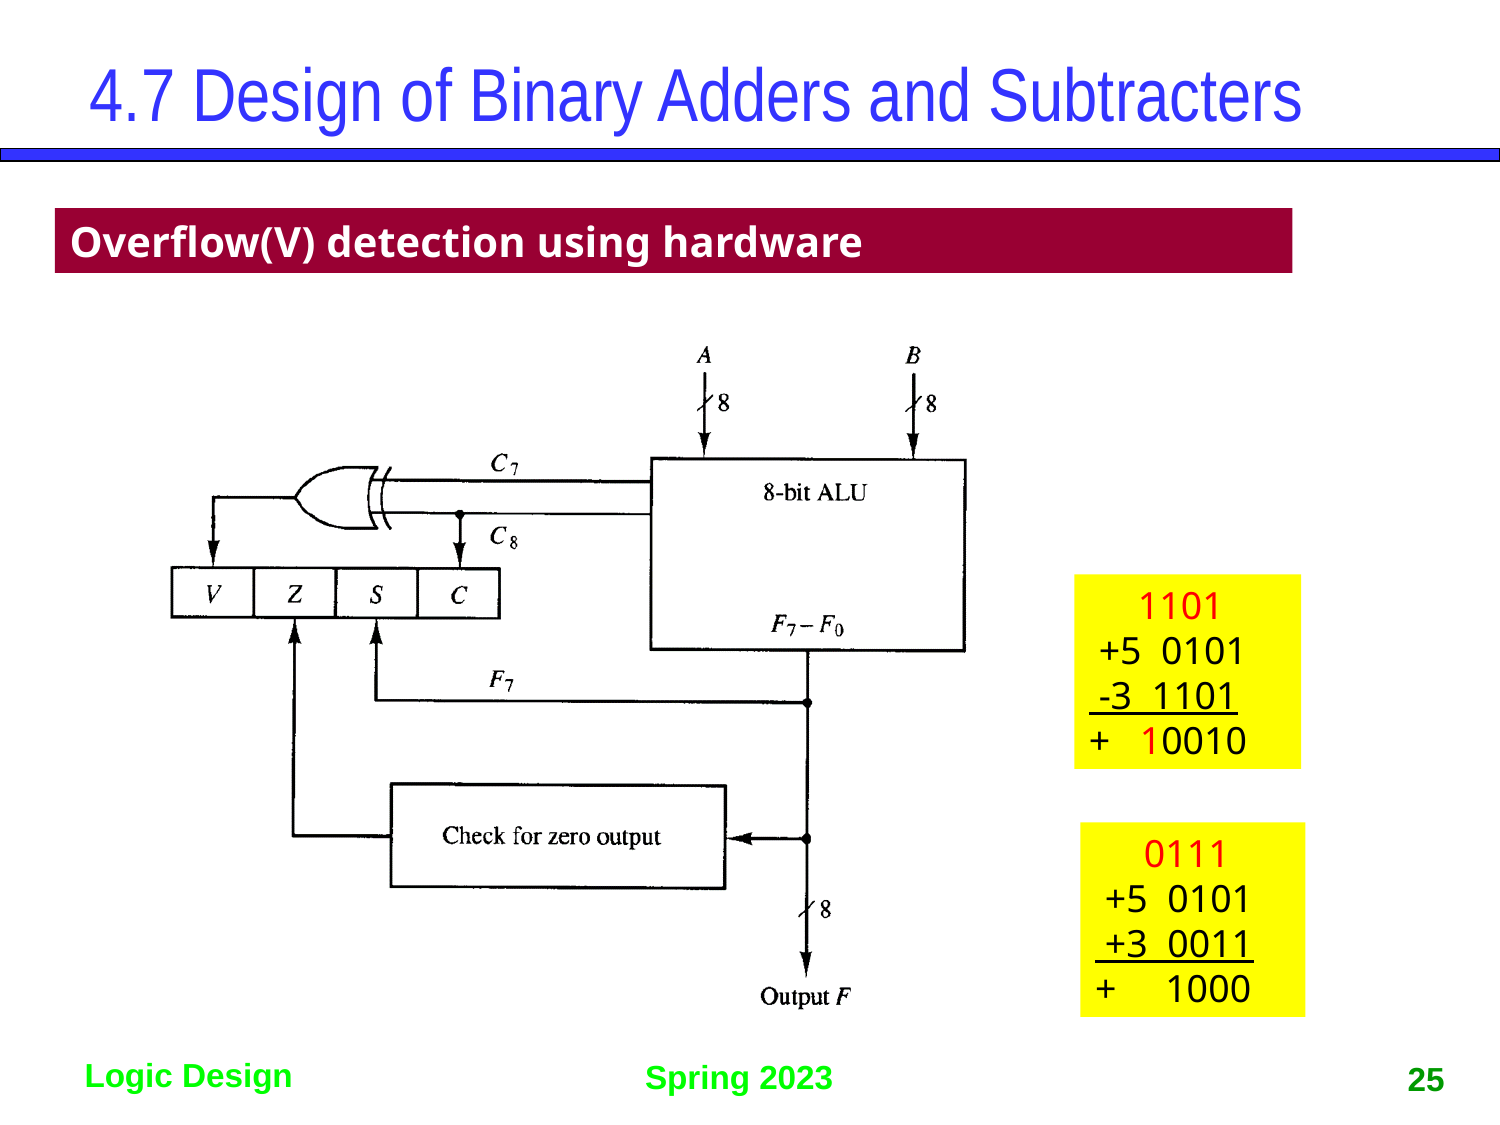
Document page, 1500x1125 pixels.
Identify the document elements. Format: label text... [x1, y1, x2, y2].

slide_number 25 [1369, 1034, 1483, 1107]
text_box 0111 +5 0101 +3 0011 + 1000 [1080, 822, 1306, 1017]
text_box Overflow(V) detection using hardware [54, 208, 1293, 273]
text_box 4.7 Design of Binary Adders and Subtracters [74, 45, 1425, 138]
text_box 1101 +5 0101 -3 1101 + 10010 [1074, 574, 1302, 769]
picture [88, 314, 1051, 1033]
